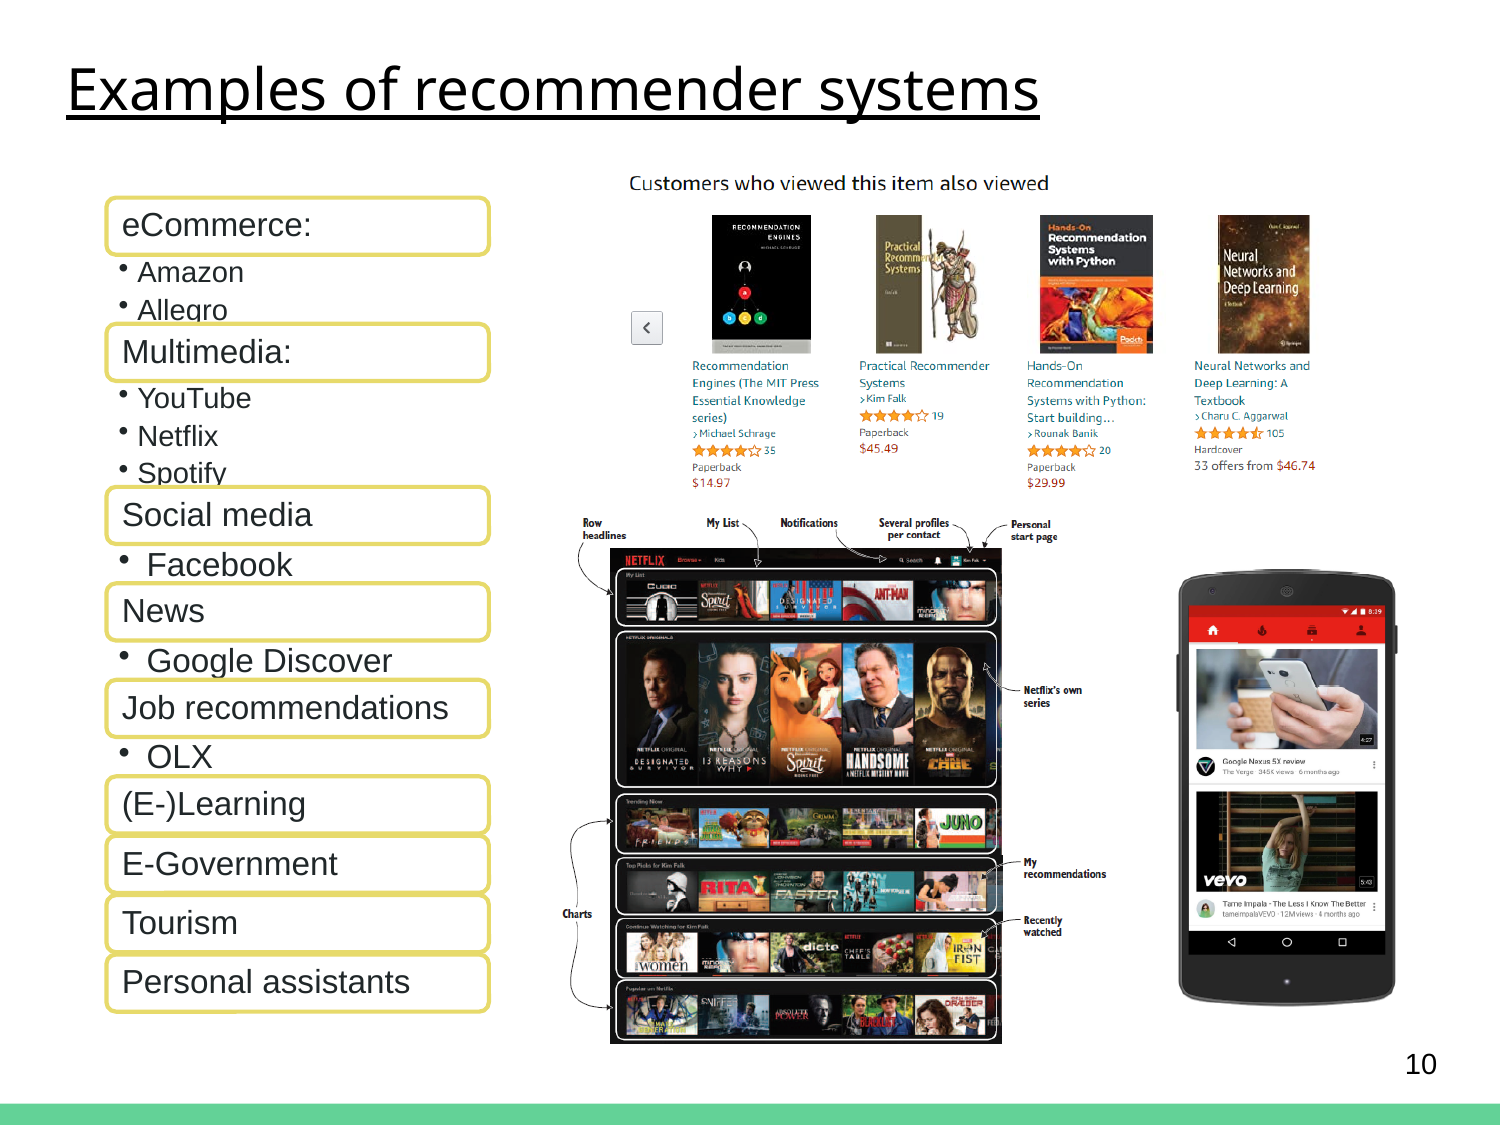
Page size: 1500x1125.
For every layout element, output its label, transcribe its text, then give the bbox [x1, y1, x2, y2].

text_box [106, 196, 490, 1013]
picture [1166, 564, 1409, 1010]
slide_number 10 [1389, 1019, 1480, 1106]
title Examples of recommender systems [51, 37, 1449, 153]
picture [558, 163, 1336, 1049]
